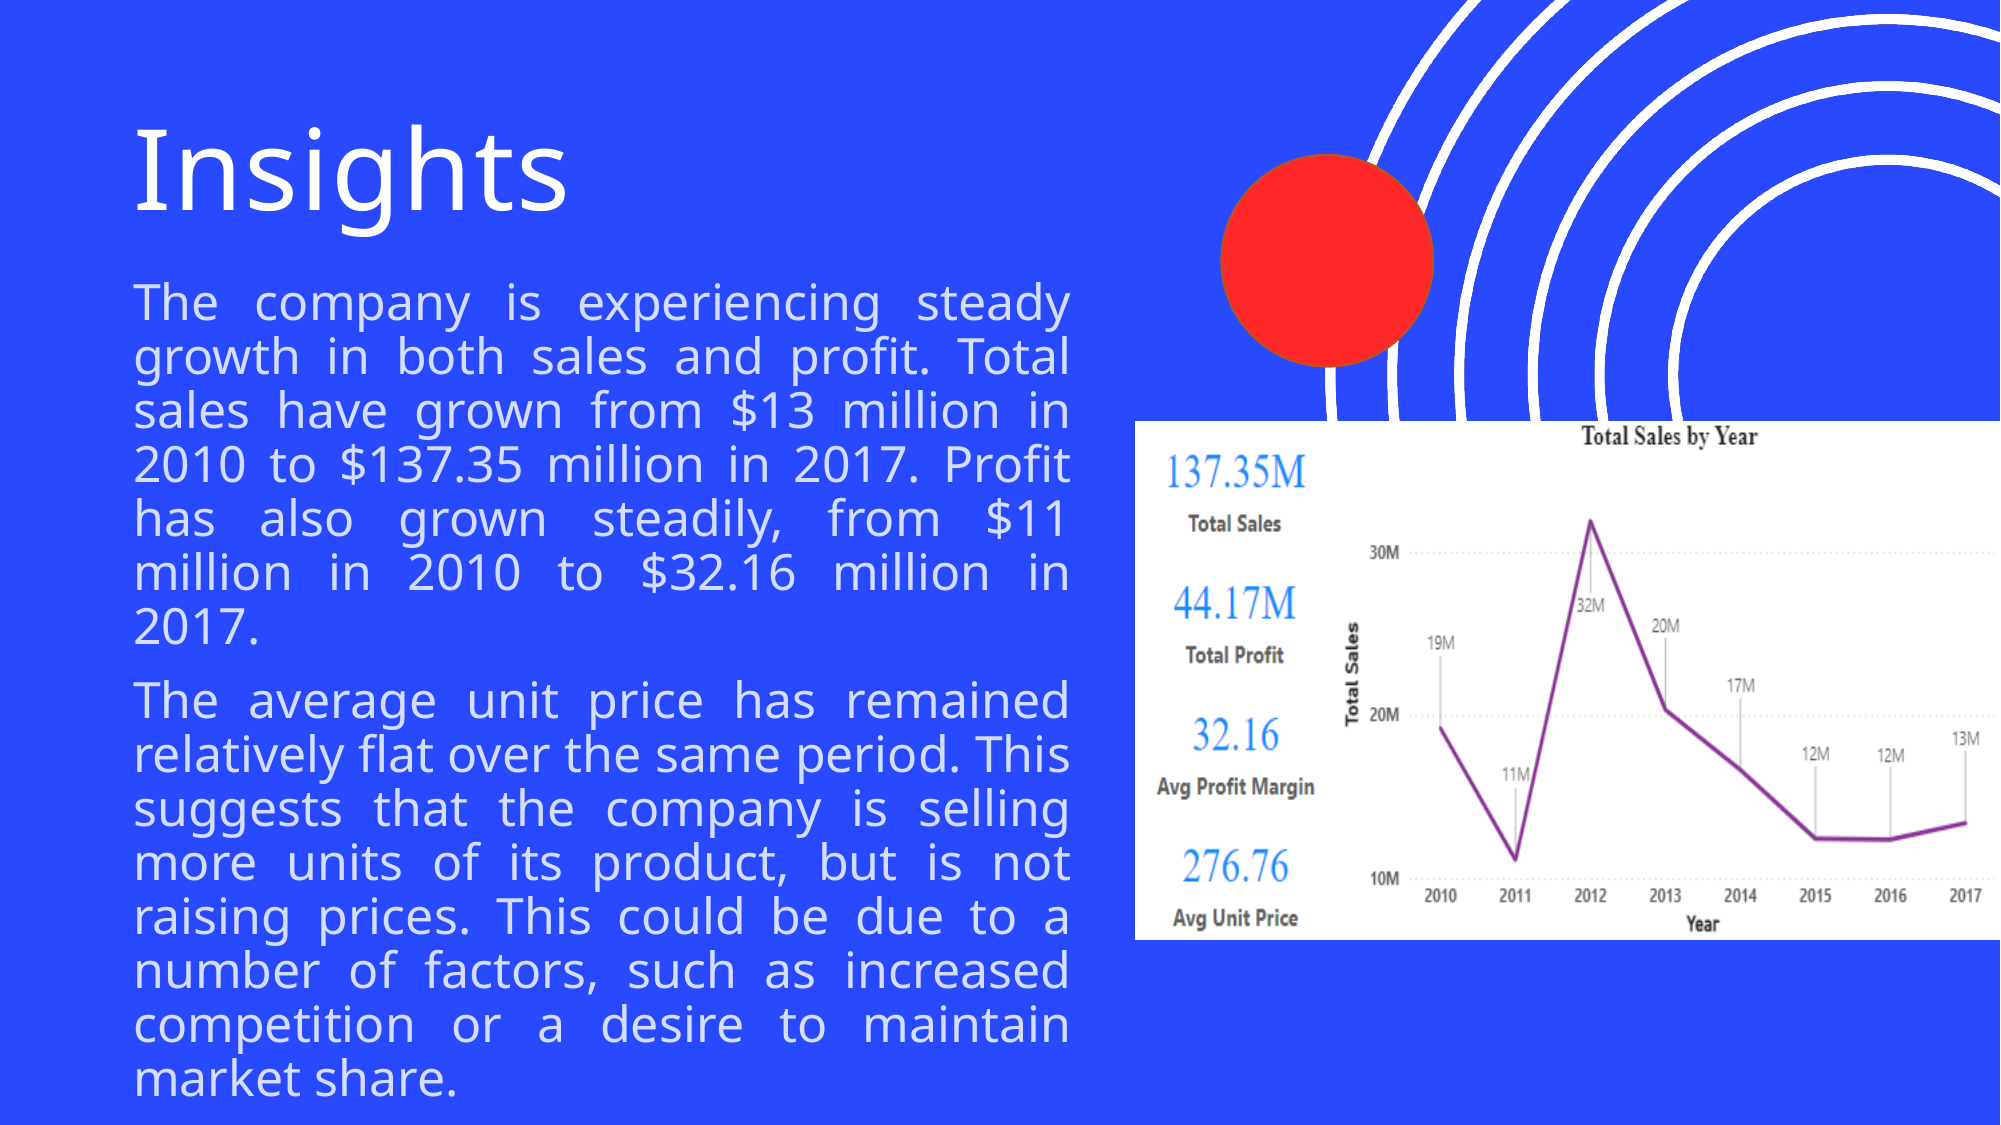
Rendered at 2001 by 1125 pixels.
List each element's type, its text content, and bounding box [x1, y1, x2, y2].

title Insights [133, 69, 1183, 235]
list The company is experiencing steady growth in both sales and profit. Total sales have grown from $13 million in 2010 to $137.35 million in 2017. Profit has also grown steadily, from $11 million in 2010 to $32.16 million in 2017. The average unit price has remained relatively flat over the same period. This suggests that the company is selling more units of its product, but is not raising prices. This could be due to a number of factors, such as increased competition or a desire to maintain market share. [133, 277, 1072, 1056]
picture [1135, 0, 2000, 940]
